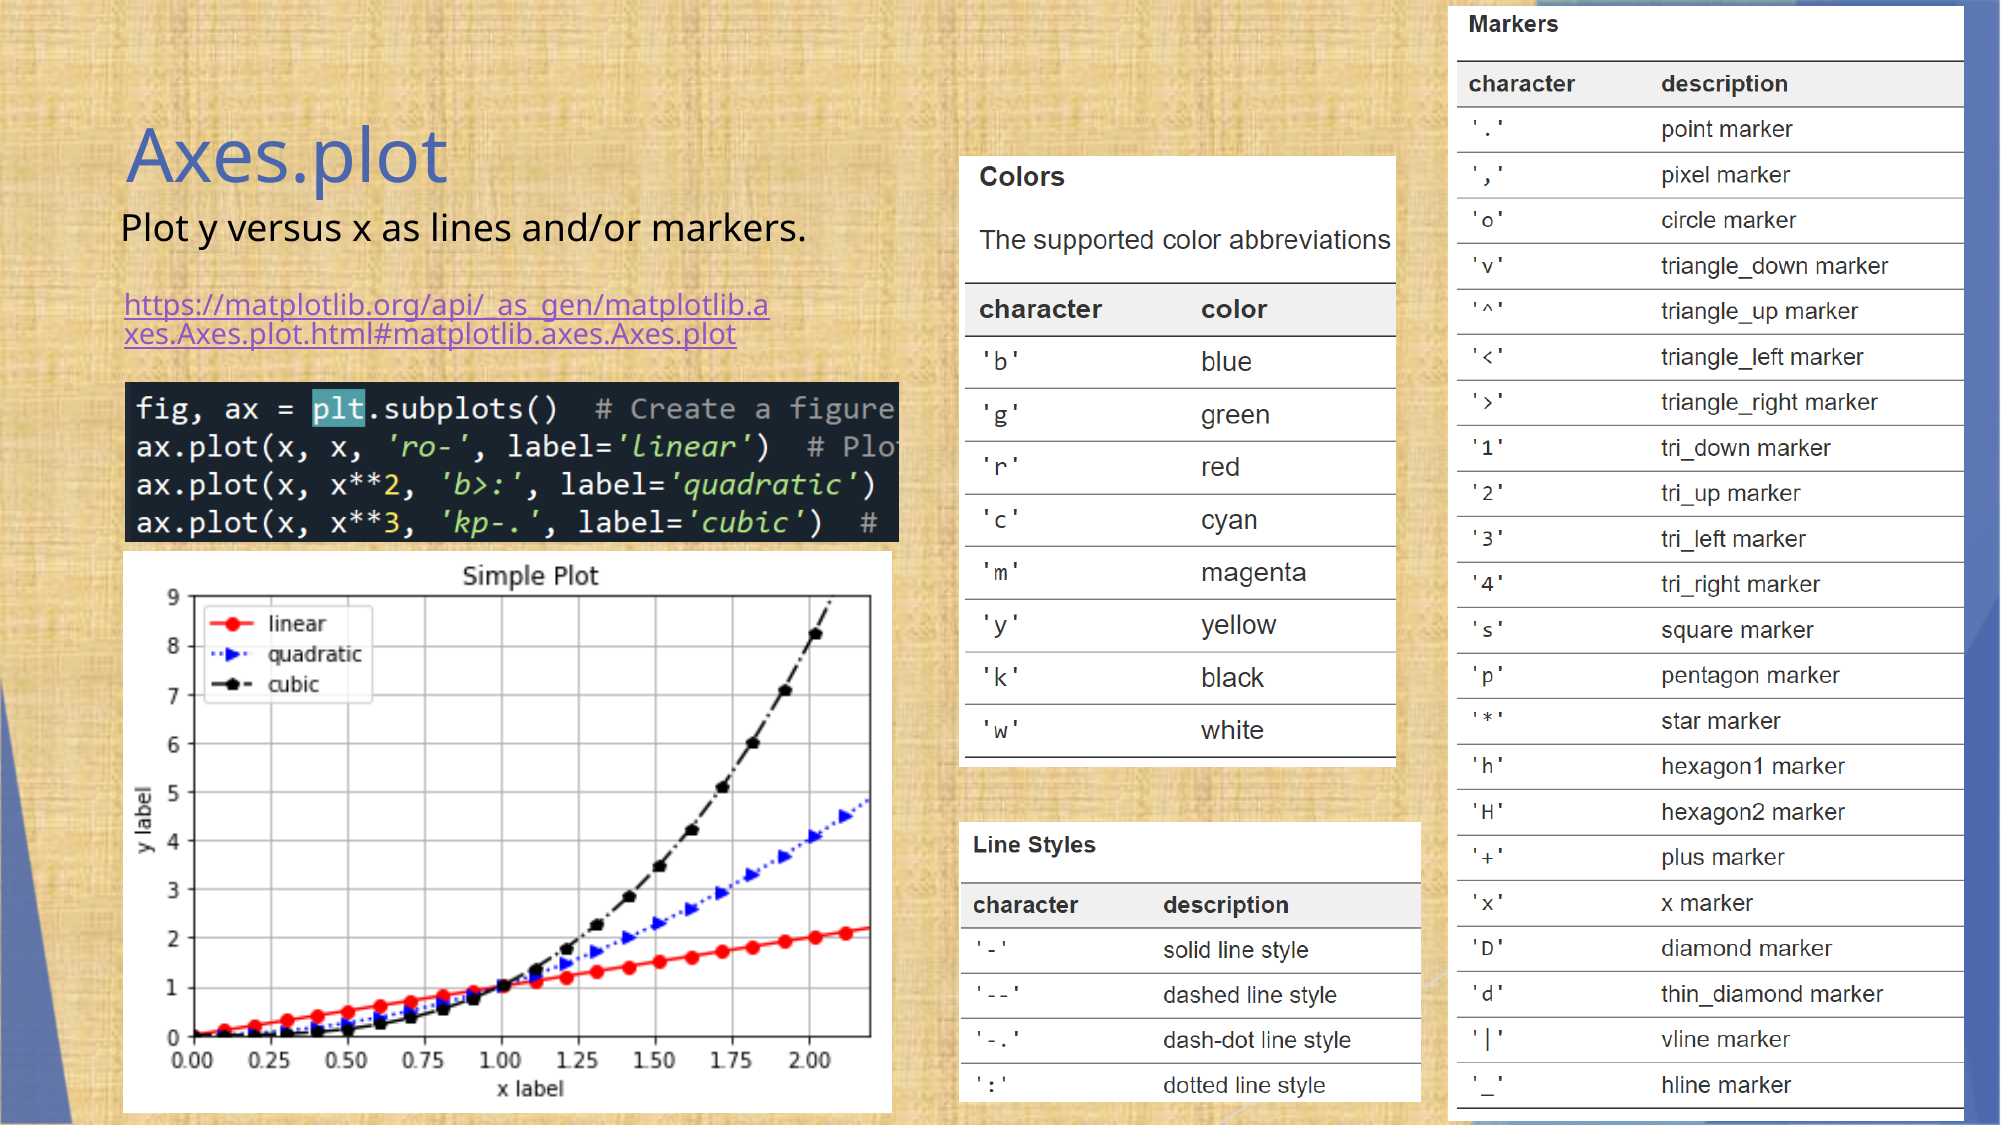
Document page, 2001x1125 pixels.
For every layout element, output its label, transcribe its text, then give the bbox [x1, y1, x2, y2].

text_box https://matplotlib.org/api/_as_gen/matplotlib.axes.Axes.plot.html#matplotlib.axes.Axes.plot [109, 278, 788, 334]
picture [0, 0, 1537, 1125]
title Axes.plot [111, 99, 1448, 317]
text_box Plot y versus x as lines and/or markers. [105, 196, 823, 256]
picture [1449, 7, 1965, 1122]
